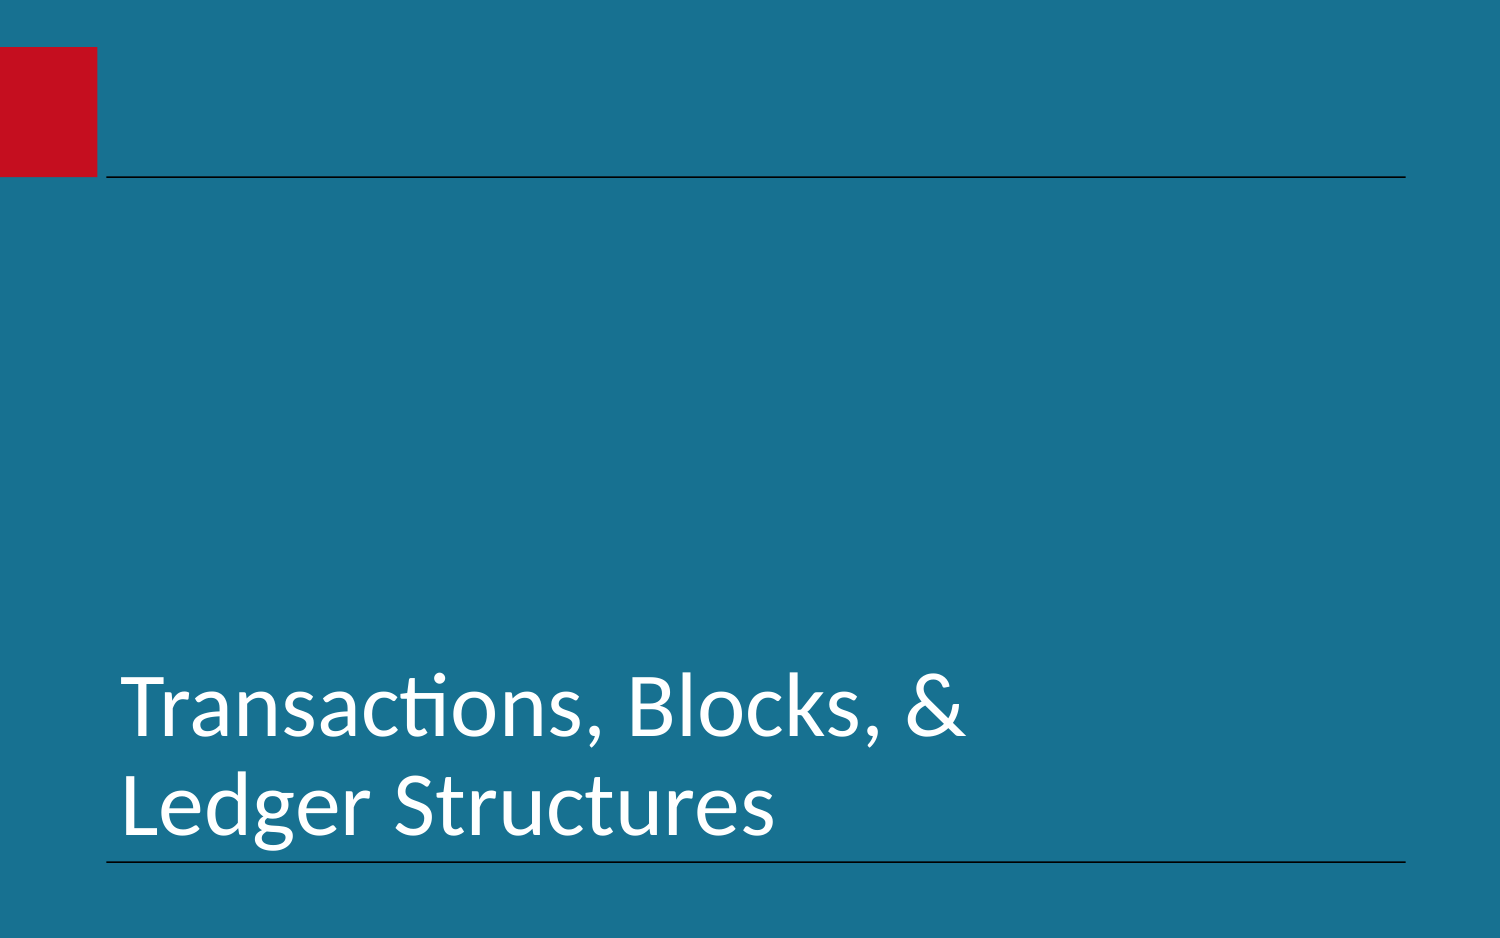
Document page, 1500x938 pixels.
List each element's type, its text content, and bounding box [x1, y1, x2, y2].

list Transactions, Blocks, & Ledger Structures [105, 206, 1223, 863]
